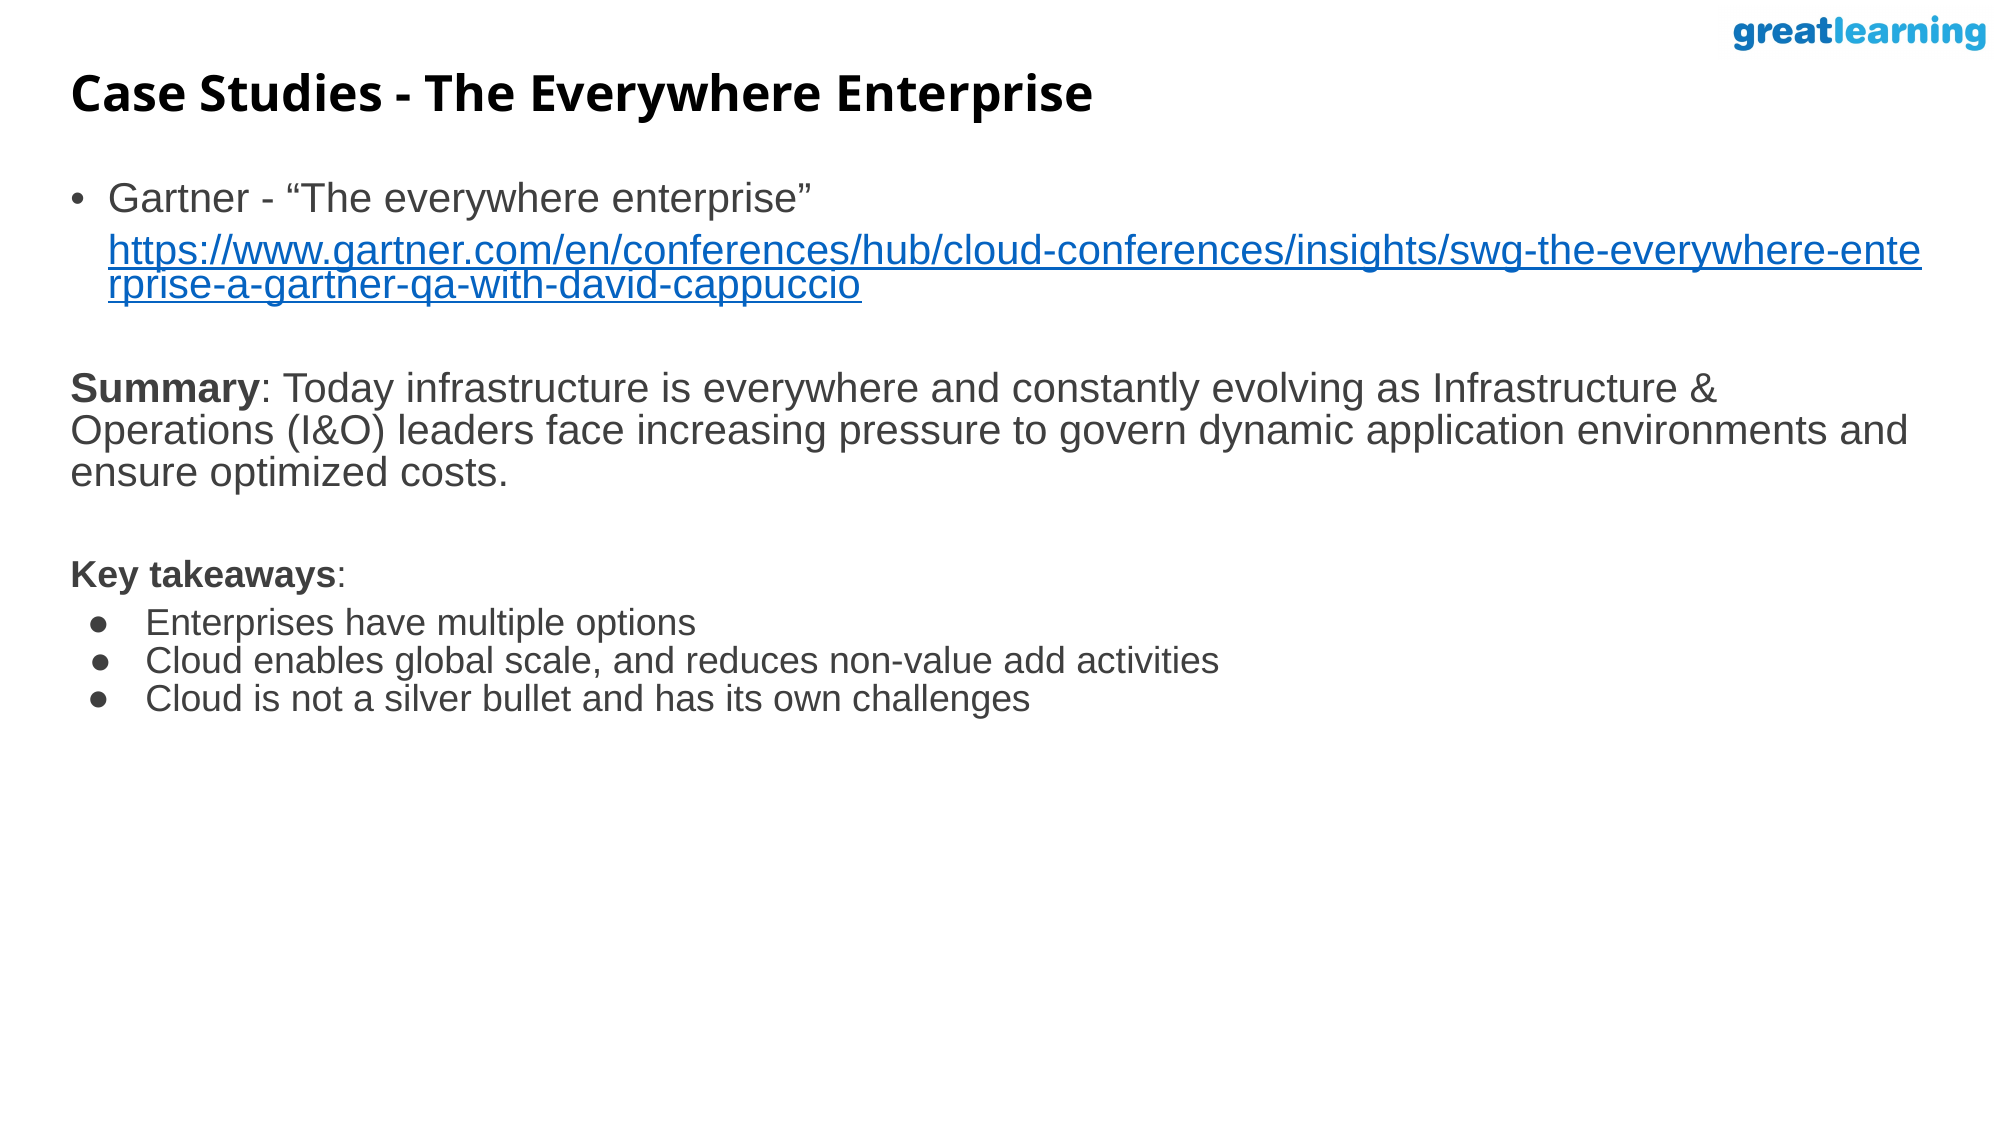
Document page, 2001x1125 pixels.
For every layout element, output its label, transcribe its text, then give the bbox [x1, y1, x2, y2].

picture [1718, 5, 1994, 60]
list Gartner - “The everywhere enterprise” https://www.gartner.com/en/conferences/hub/cloud-conferences/insights/swg-the-everywhere-enterprise-a-gartner-qa-with-david-cappuccio Summary: Today infrastructure is everywhere and constantly evolving as Infrastructure & Operations (I&O) leaders face increasing pressure to govern dynamic application environments and ensure optimized costs. Key takeaways: Enterprises have multiple options Cloud enables global scale, and reduces non-value add activities Cloud is not a silver bullet and has its own challenges [55, 171, 1944, 1014]
title Case Studies - The Everywhere Enterprise [55, 42, 1944, 143]
